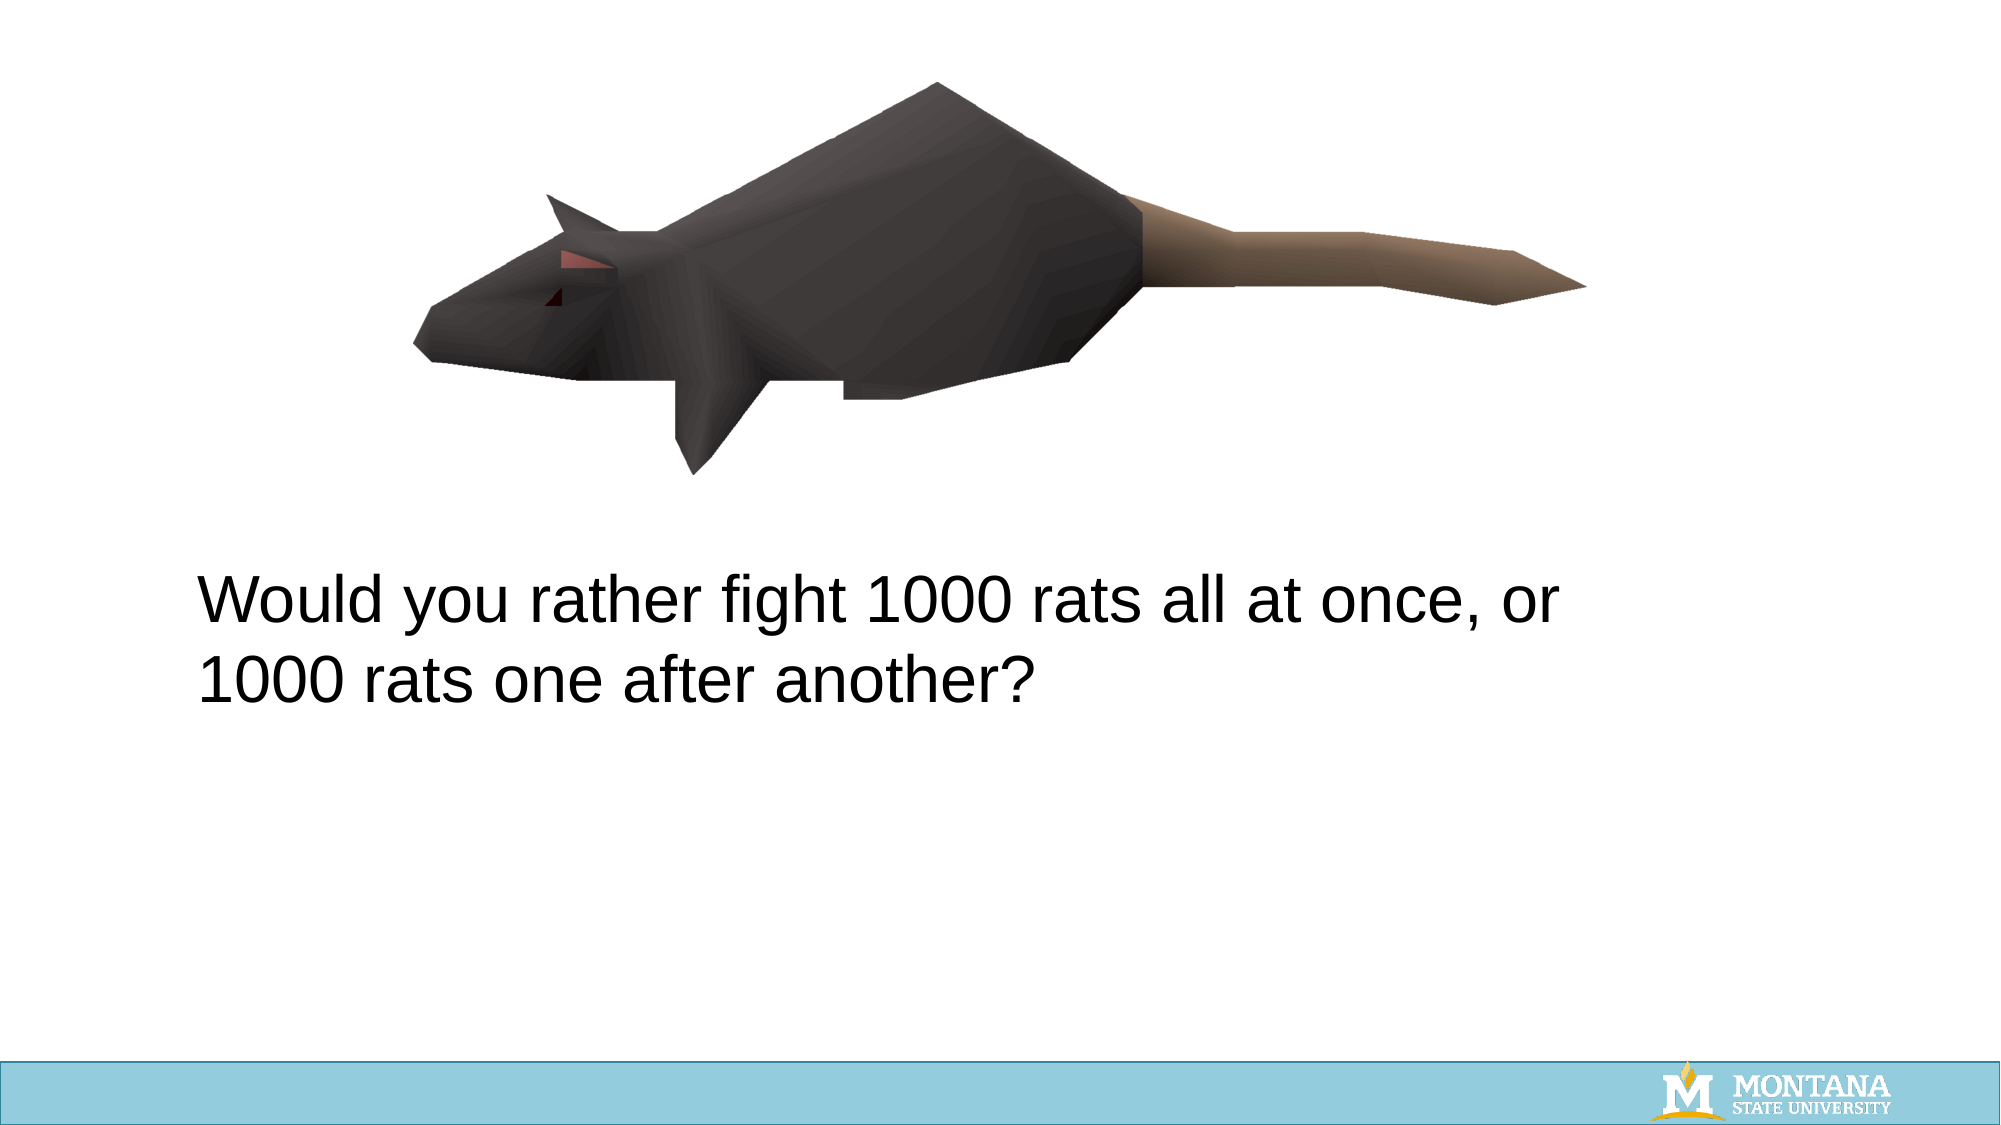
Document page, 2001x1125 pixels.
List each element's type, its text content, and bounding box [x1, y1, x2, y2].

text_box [0, 1060, 1647, 1125]
picture [412, 82, 1587, 475]
text_box Would you rather fight 1000 rats all at once, or 1000 rats one after another? [182, 548, 1633, 724]
picture [1649, 1060, 1892, 1122]
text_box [1892, 1060, 2000, 1125]
